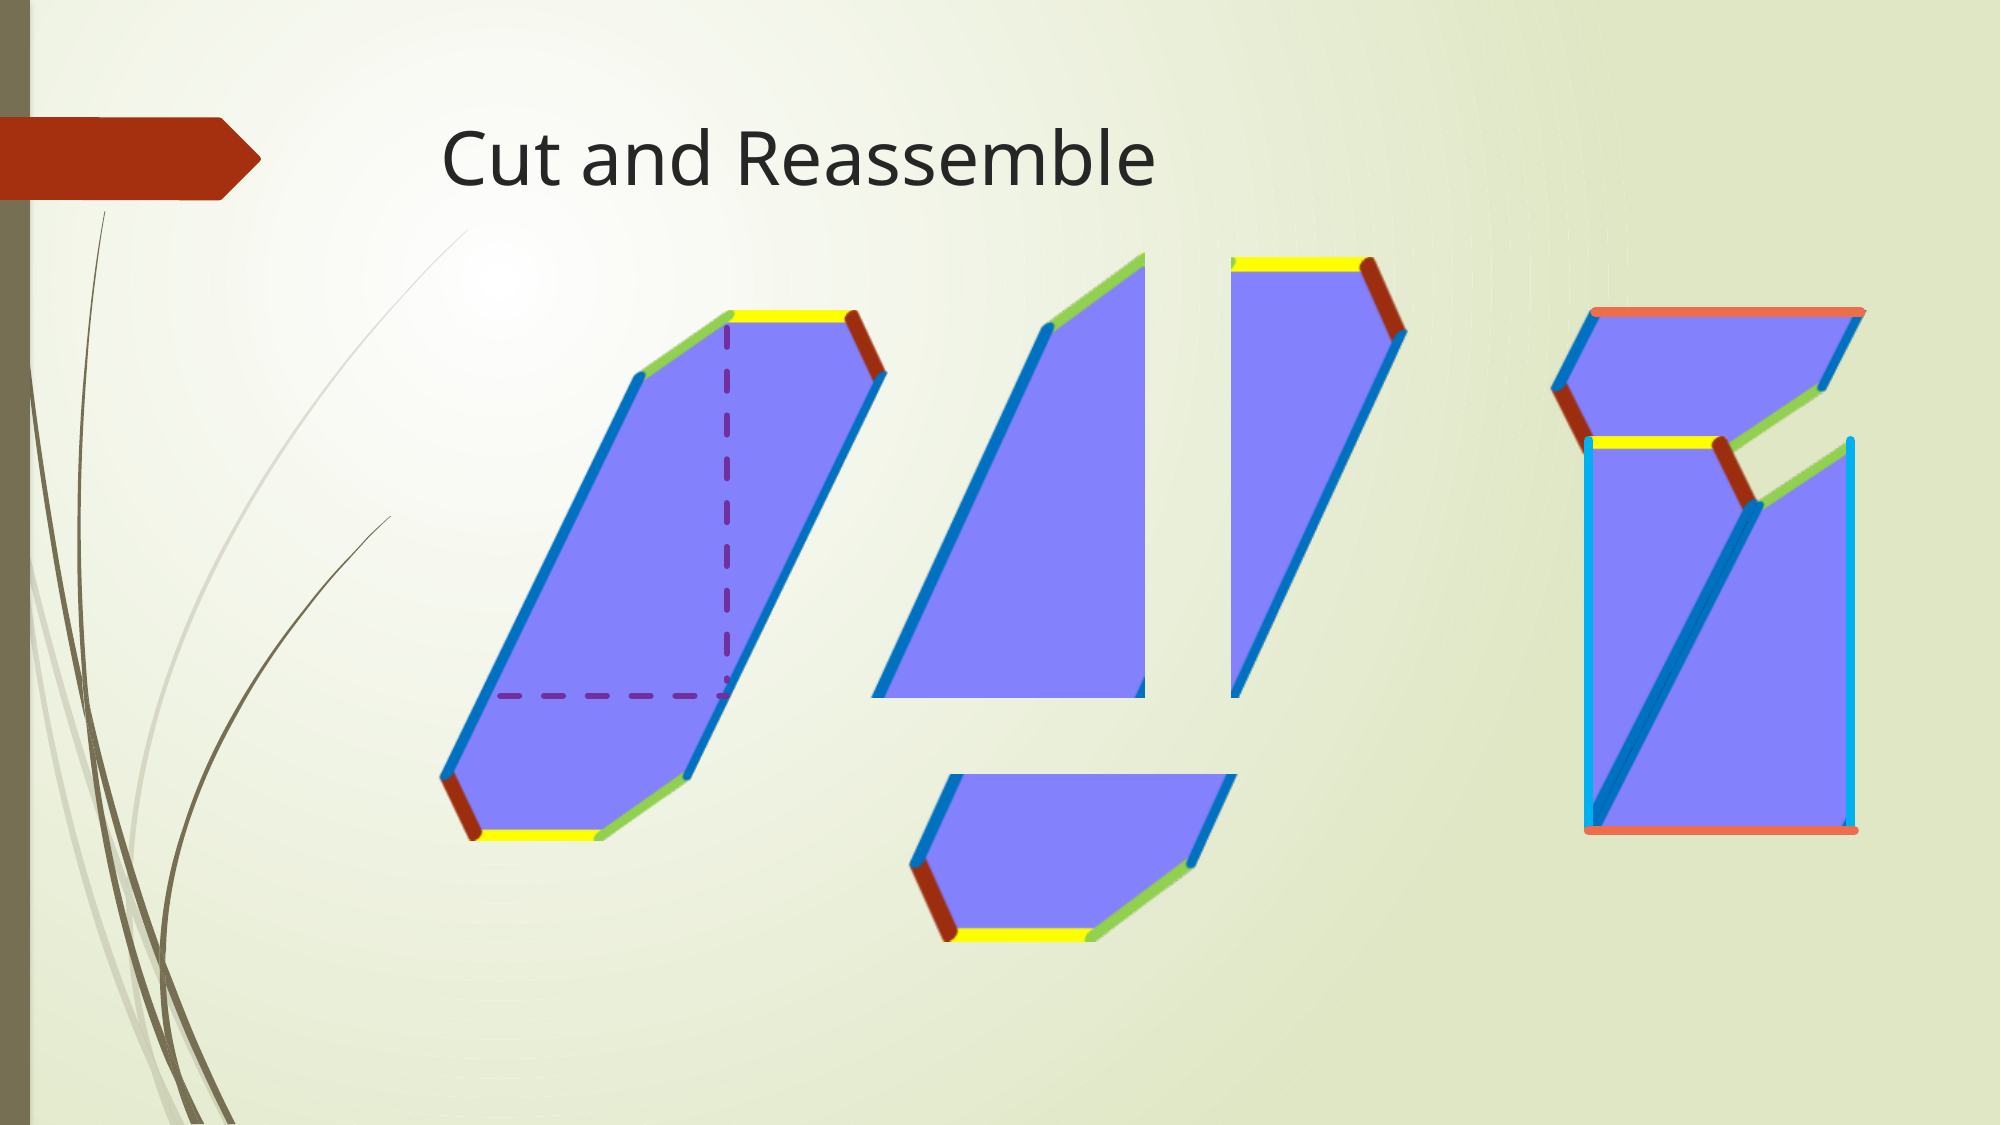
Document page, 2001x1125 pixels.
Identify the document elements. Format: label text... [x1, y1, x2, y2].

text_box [793, 252, 1441, 942]
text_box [405, 310, 788, 841]
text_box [1512, 310, 1868, 831]
title Cut and Reassemble [425, 102, 1888, 313]
